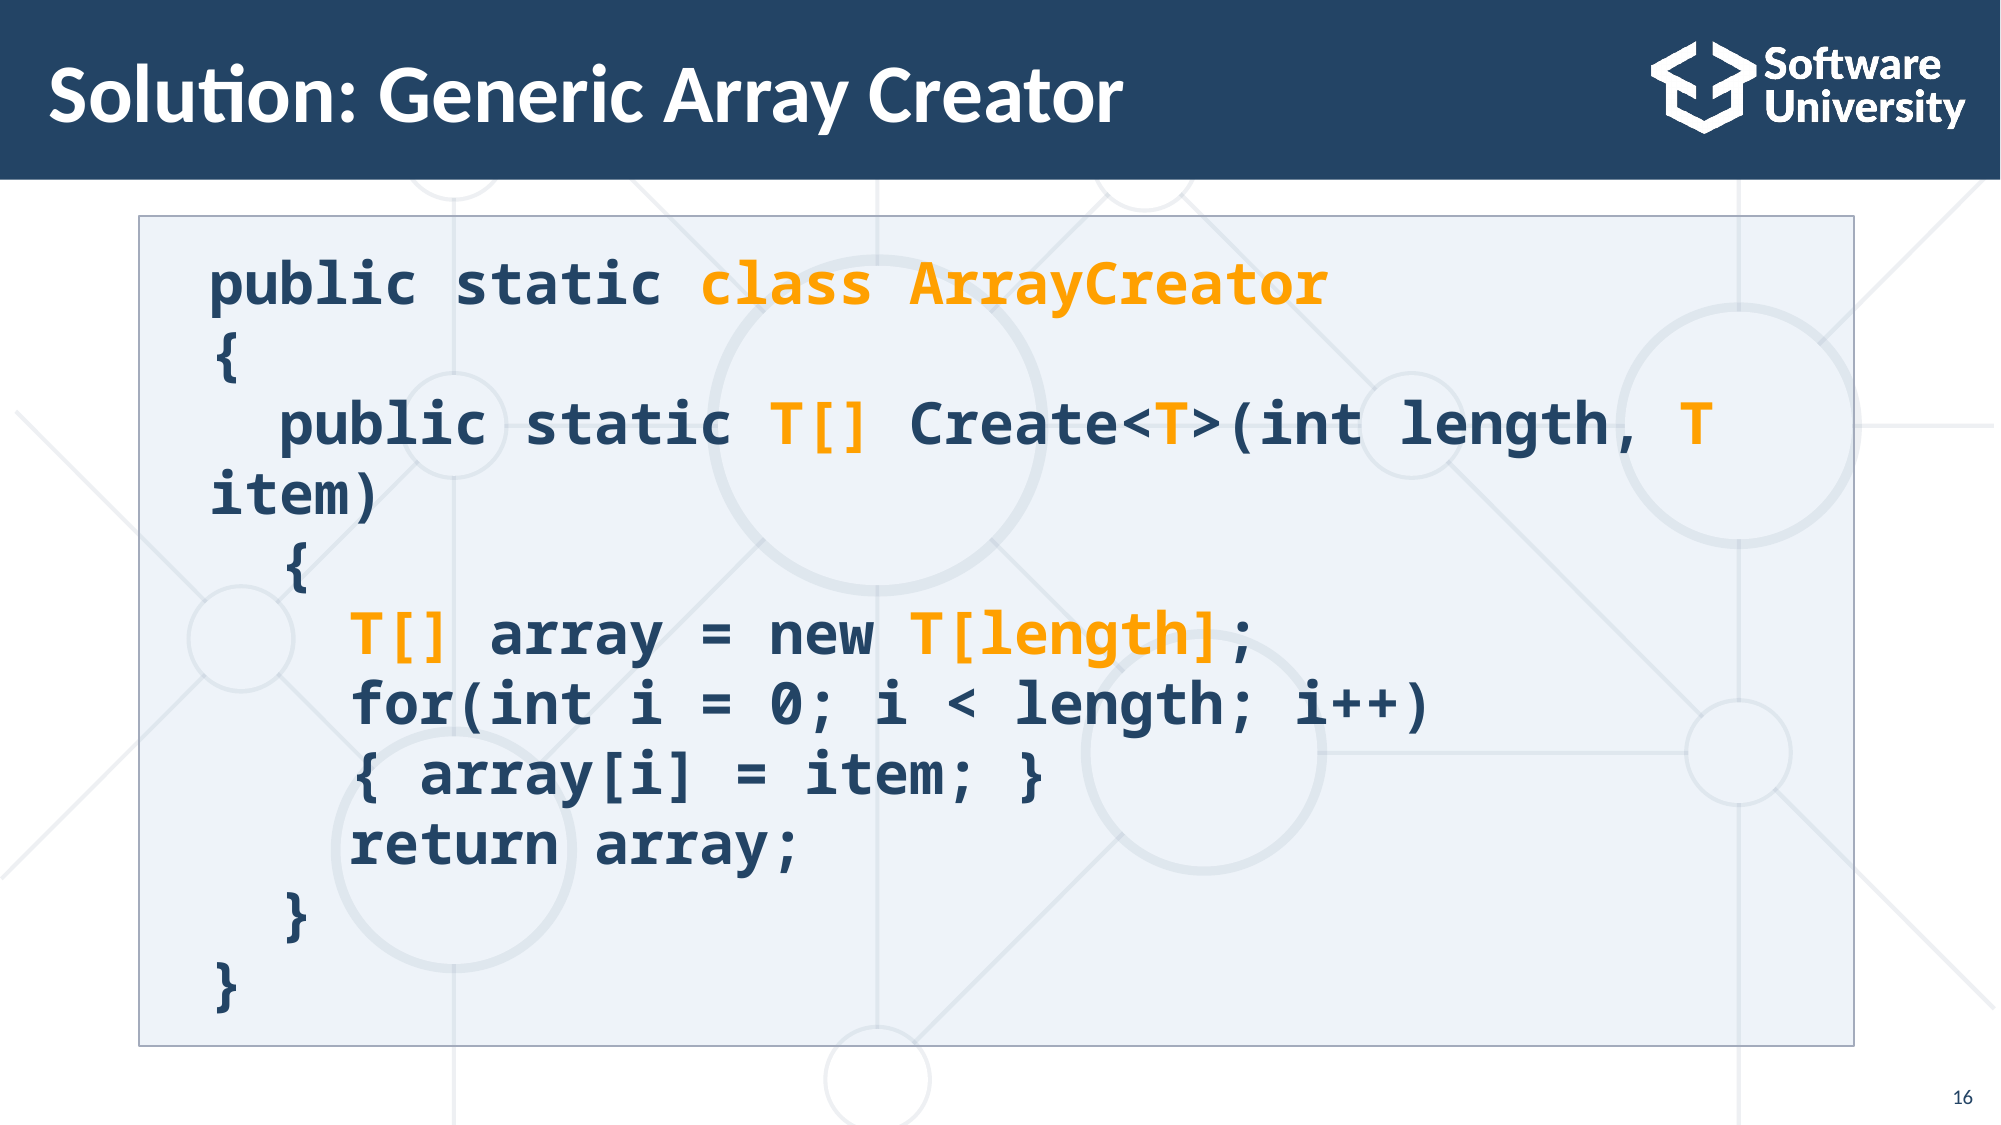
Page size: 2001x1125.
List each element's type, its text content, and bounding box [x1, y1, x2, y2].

slide_number 16 [1927, 1067, 1989, 1117]
title Solution: Generic Array Creator [31, 16, 1625, 162]
text_box public static class ArrayCreator { public static T[] Create<T>(int length, T item) { T[] array = new T[length]; for(int i = 0; i < length; i++) { array[i] = item; } return array; } } [138, 216, 1854, 1047]
picture [1651, 41, 1966, 134]
